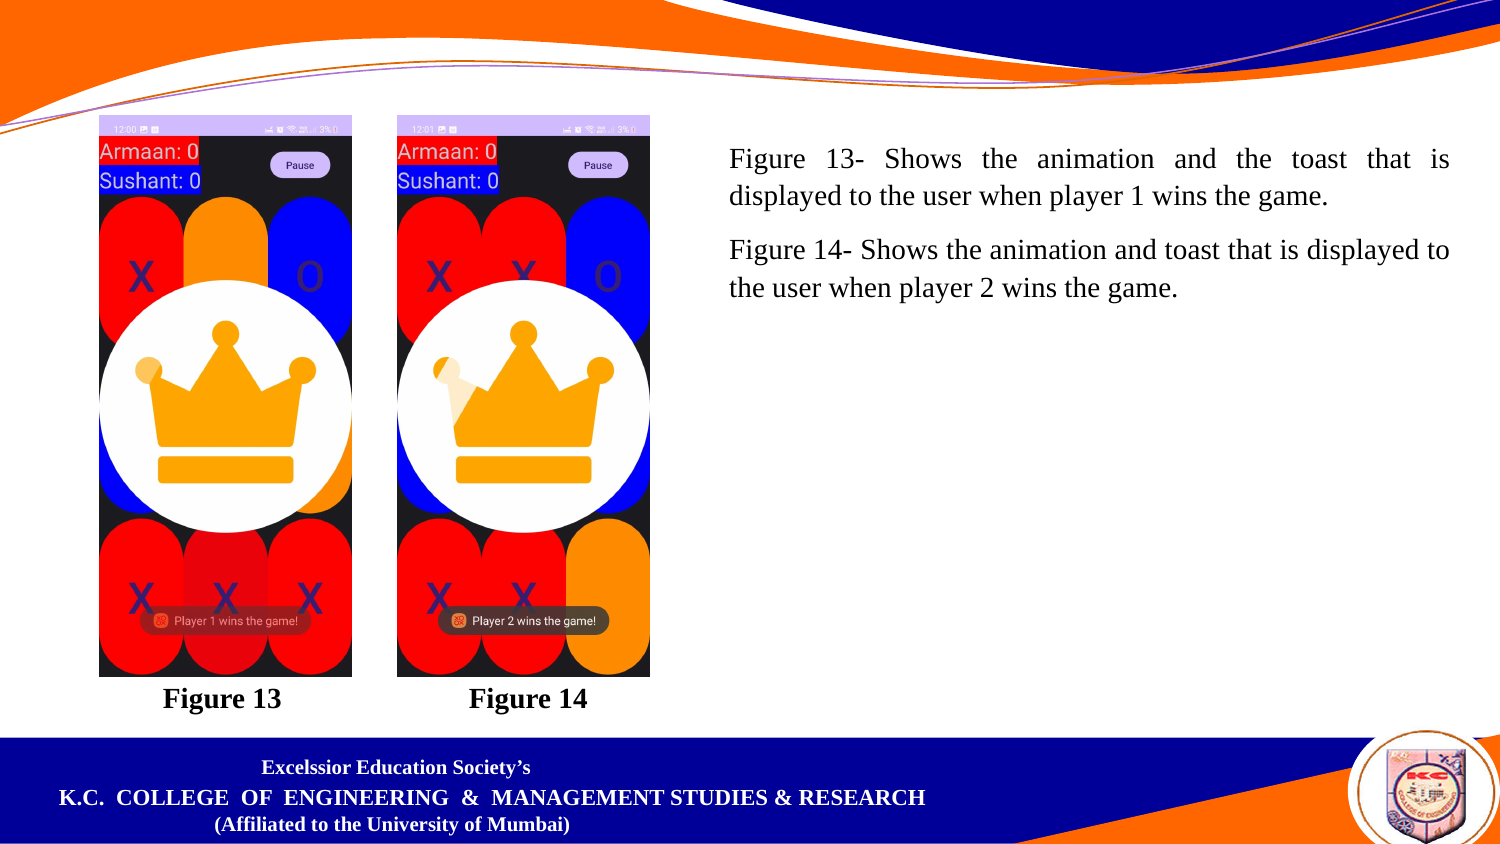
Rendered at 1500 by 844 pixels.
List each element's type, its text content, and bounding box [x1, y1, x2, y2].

text_box Figure 13- Shows the animation and the toast that is displayed to the user when player 1 wins the game. Figure 14- Shows the animation and toast that is displayed to the user when player 2 wins the game. [714, 129, 1466, 311]
picture [1347, 721, 1500, 844]
text_box Figure 13 [148, 671, 453, 722]
picture [98, 114, 353, 677]
text_box Figure 14 [453, 671, 1206, 722]
picture [397, 114, 651, 677]
